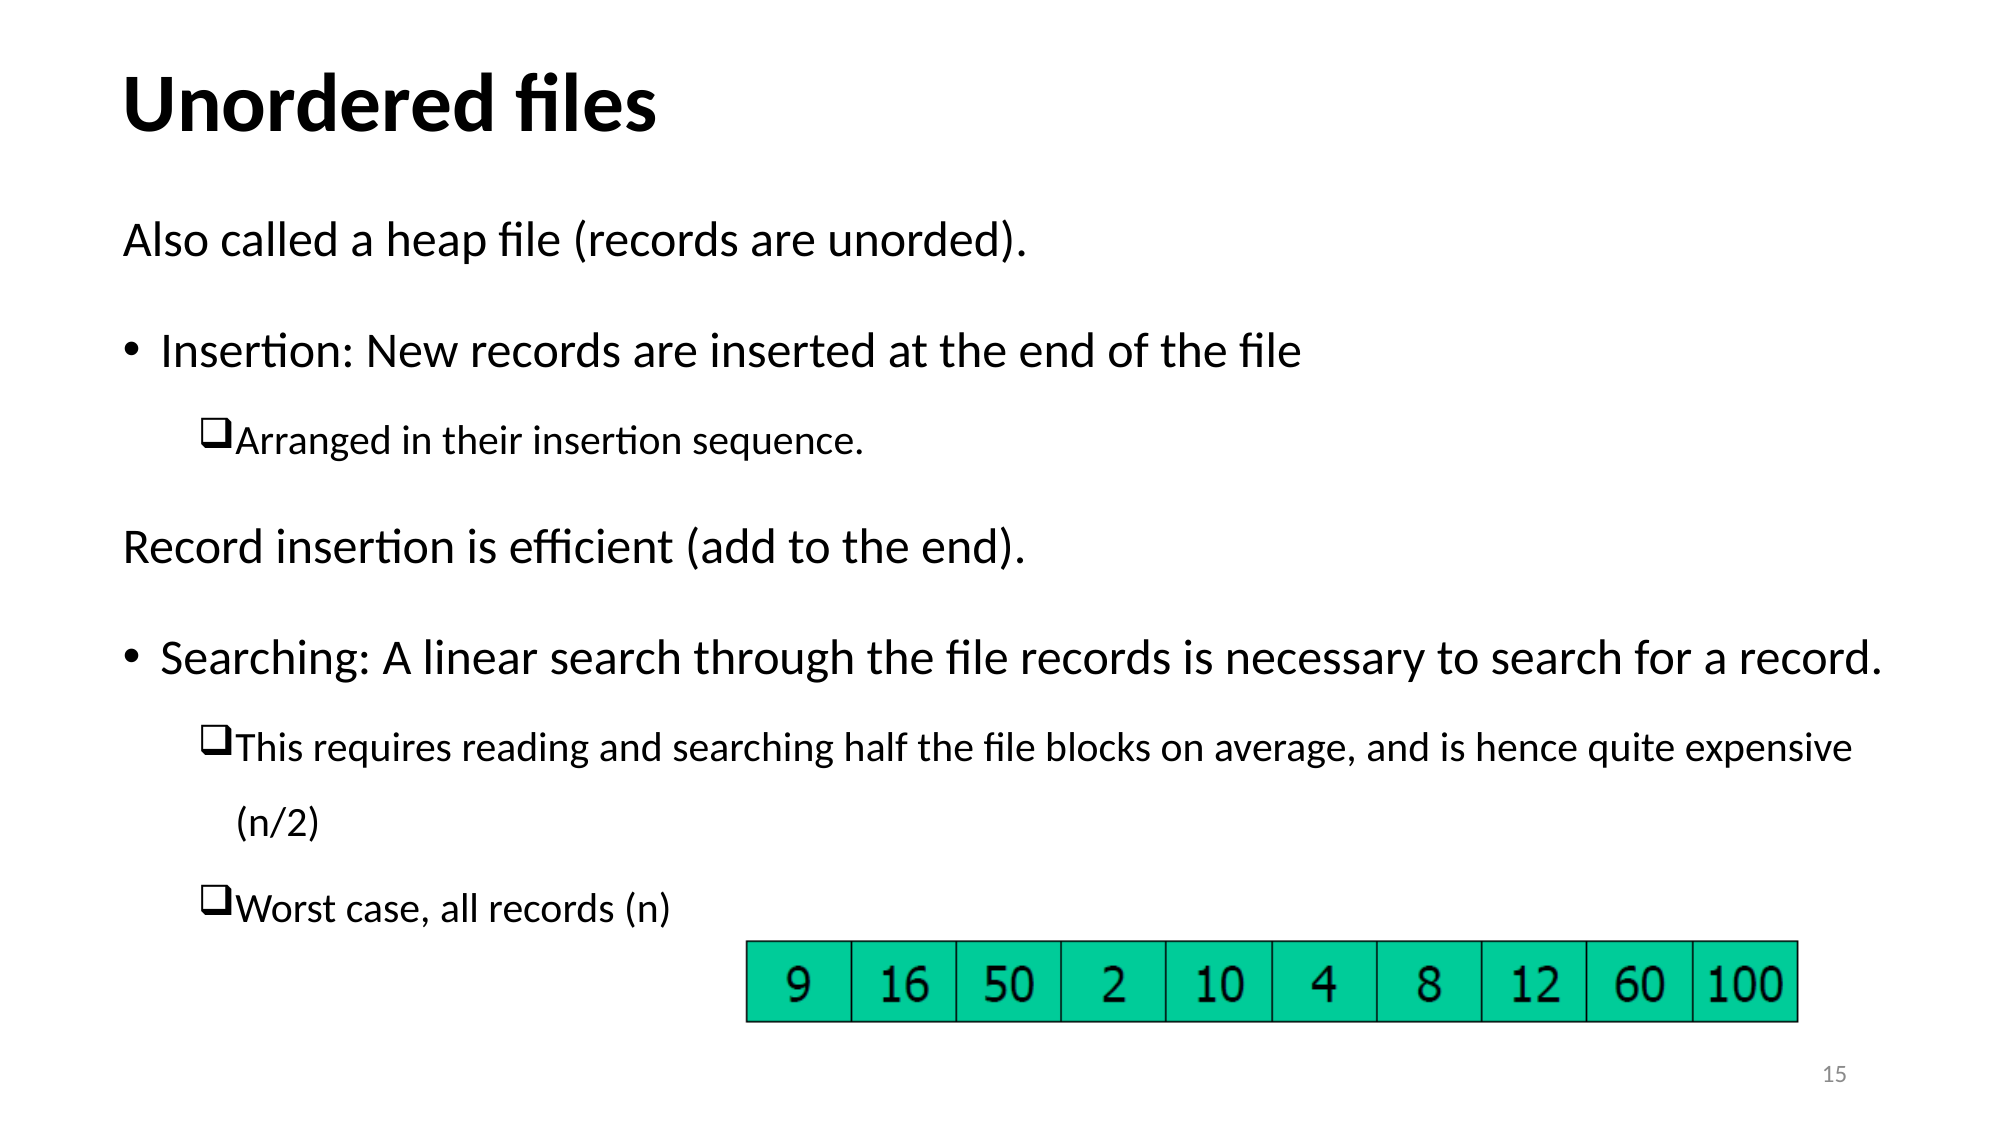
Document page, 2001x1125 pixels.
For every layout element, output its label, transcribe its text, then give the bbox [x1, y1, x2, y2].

title Unordered files [107, 0, 1957, 214]
text_box Also called a heap file (records are unorded). Insertion: New records are inserted at the end of the file Arranged in their insertion sequence. Record insertion is efficient (add to the end). Searching: A linear search through the file records is necessary to search for a record. This requires reading and searching half the file blocks on average, and is hence quite expensive (n/2) Worst case, all records (n) [107, 169, 1907, 1045]
slide_number 15 [1412, 1045, 1863, 1103]
picture [729, 928, 1819, 1045]
